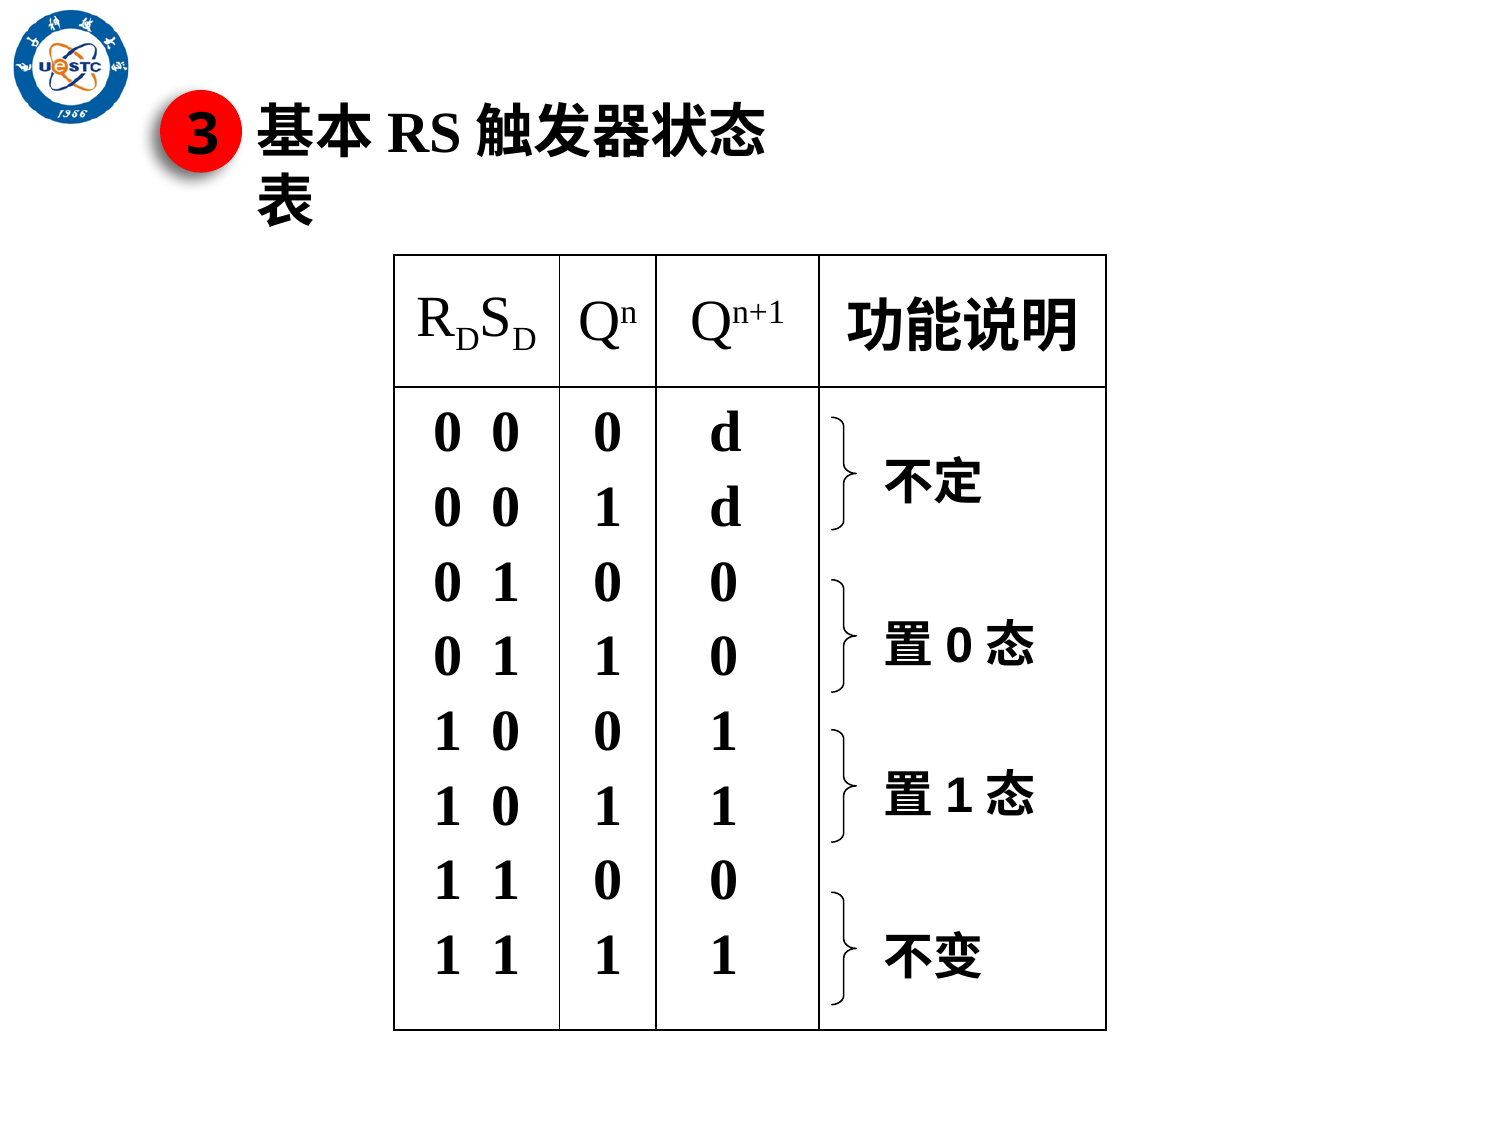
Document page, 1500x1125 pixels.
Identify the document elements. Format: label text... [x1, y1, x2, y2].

table_cell [560, 388, 655, 392]
table_header 功能说明 [820, 256, 1105, 386]
table_cell [820, 388, 1105, 1029]
table_cell [560, 1020, 655, 1029]
table_header RDSD [395, 256, 559, 386]
picture [6, 8, 136, 126]
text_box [418, 393, 1082, 1012]
text_box 基本RS触发器状态表 [242, 86, 832, 242]
table_cell [657, 1020, 818, 1029]
table_cell [395, 388, 559, 1029]
text_box 3 [157, 87, 245, 175]
table_cell [657, 388, 818, 392]
table_header Qn [560, 256, 655, 386]
table_header Qn+1 [657, 256, 818, 386]
